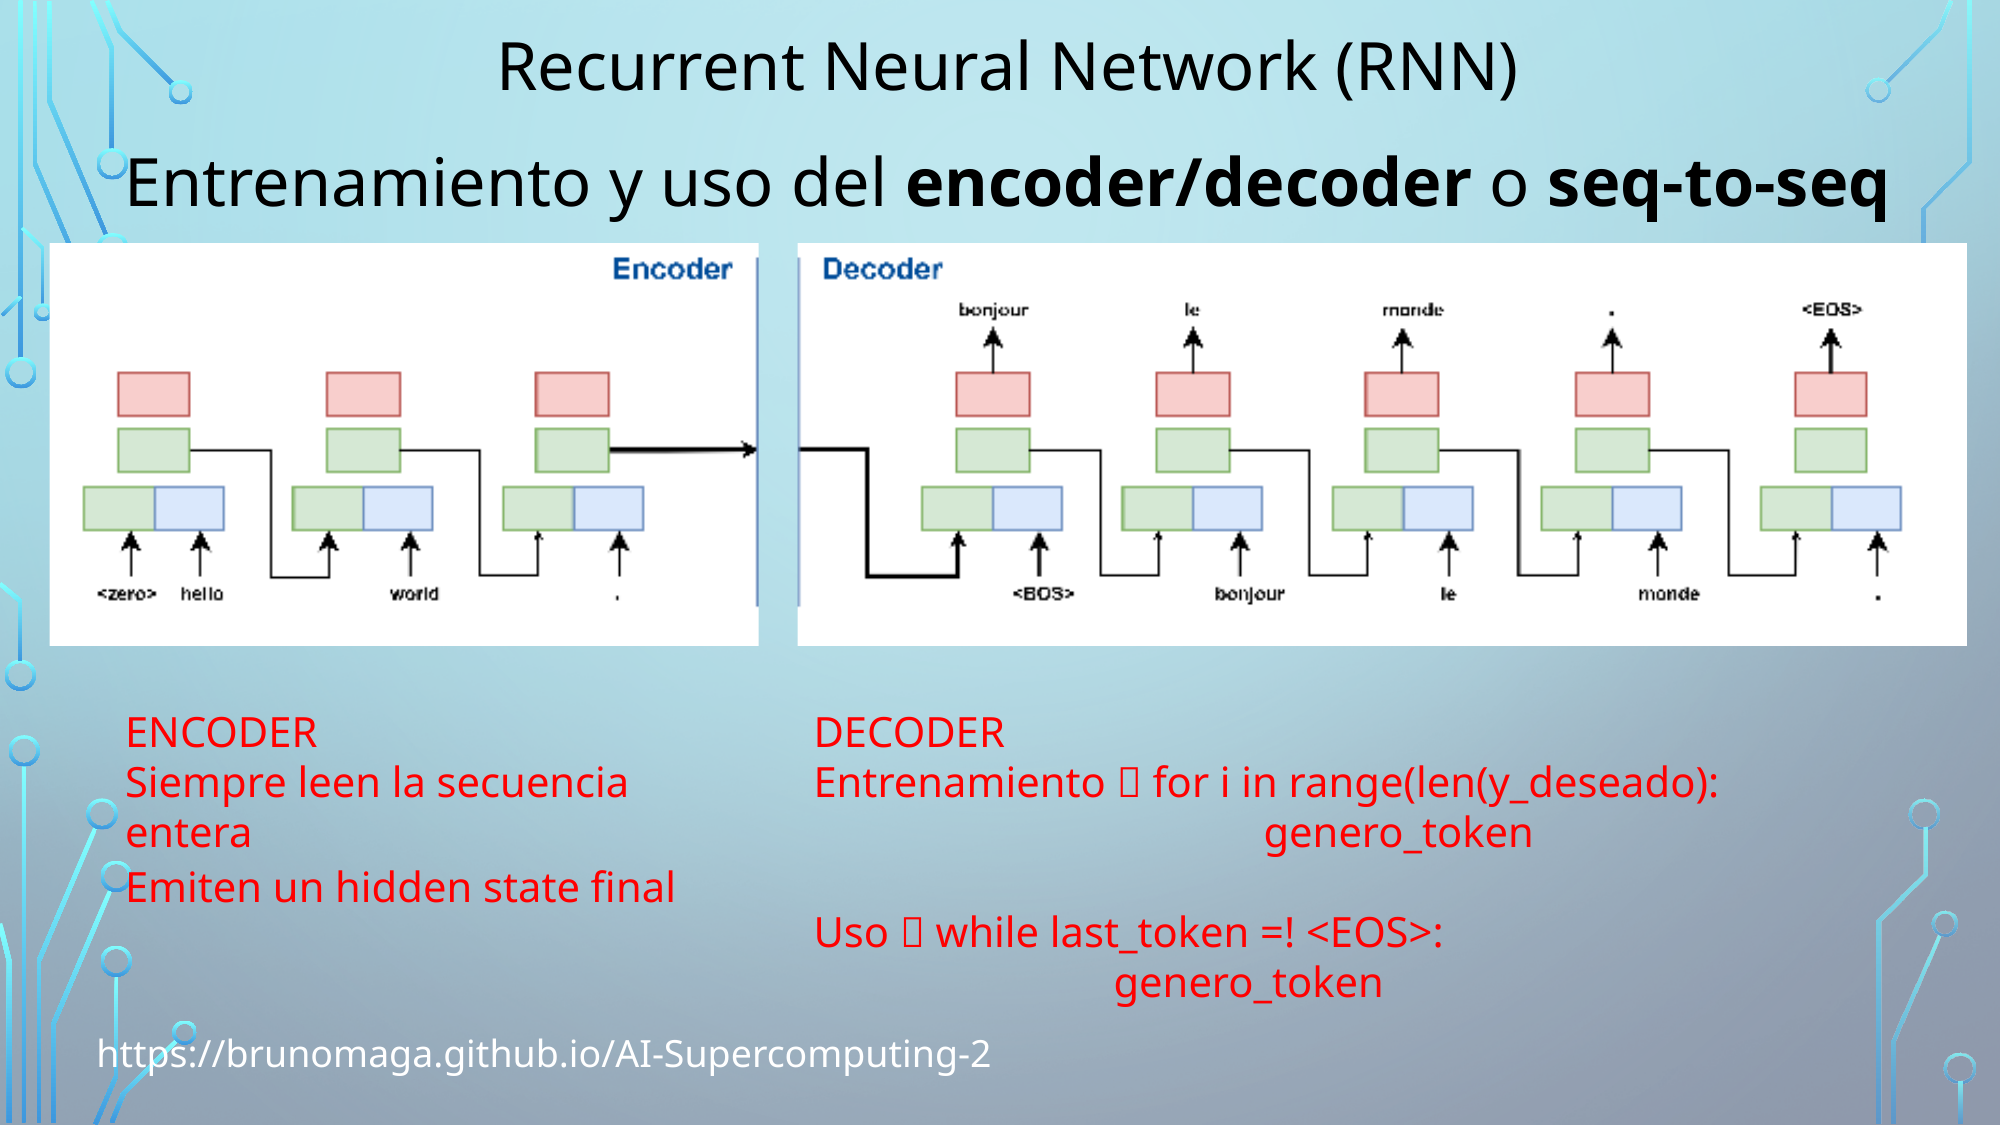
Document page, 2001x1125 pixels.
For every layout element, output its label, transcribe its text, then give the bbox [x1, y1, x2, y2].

text_box DECODER Entrenamiento  for i in range(len(y_deseado): genero_token Uso  while last_token =! <EOS>: genero_token [798, 697, 1759, 1013]
picture [797, 242, 1968, 646]
text_box Recurrent Neural Network (RNN) Entrenamiento y uso del encoder/decoder o seq-to-seq [48, 0, 1967, 133]
text_box ENCODER Siempre leen la secuencia entera [110, 697, 694, 853]
picture [49, 242, 759, 646]
text_box Emiten un hidden state final [110, 853, 694, 918]
text_box https://brunomaga.github.io/AI-Supercomputing-2 [81, 1023, 1008, 1083]
